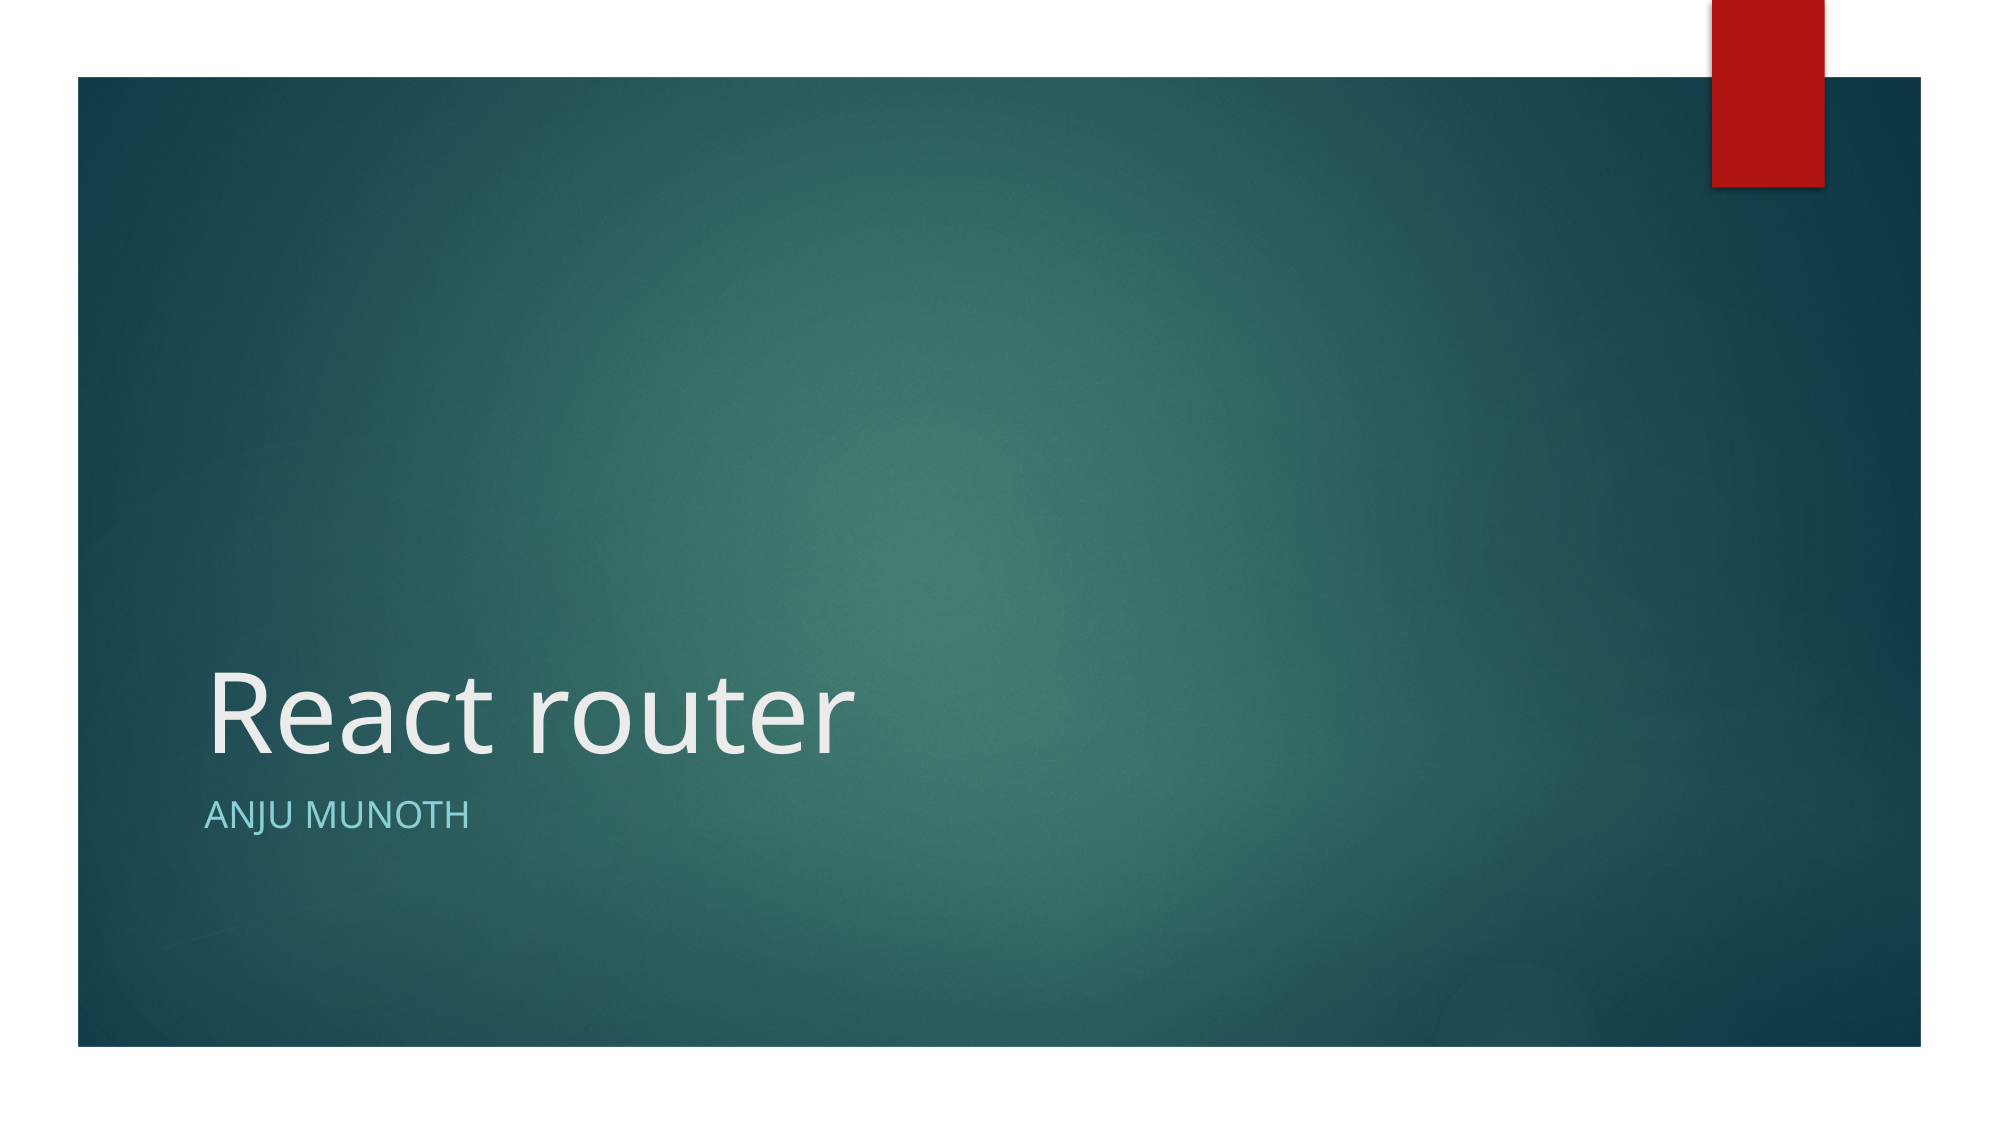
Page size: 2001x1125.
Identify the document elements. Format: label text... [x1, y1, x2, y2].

title React router [189, 344, 1638, 783]
subtitle Anju munoth [189, 783, 1638, 925]
